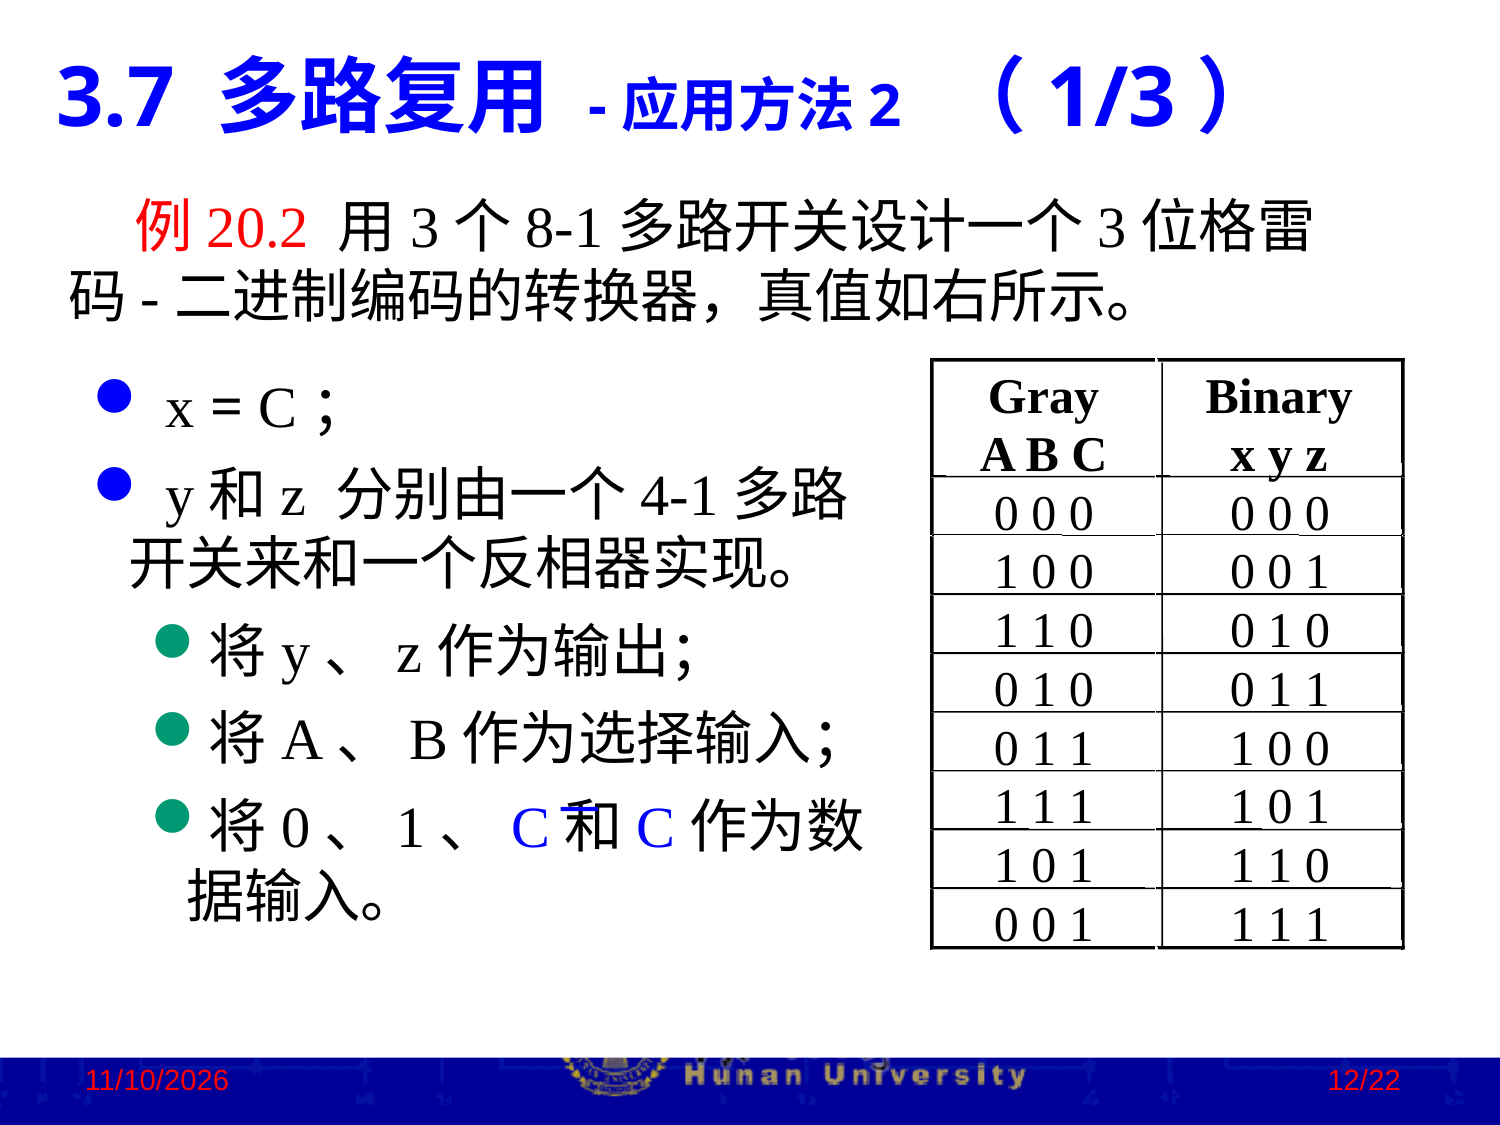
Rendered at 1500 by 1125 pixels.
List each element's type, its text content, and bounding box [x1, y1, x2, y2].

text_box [53, 361, 914, 957]
slide_number 12/22 [1103, 1028, 1416, 1104]
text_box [930, 358, 1405, 952]
picture [0, 1058, 1500, 1125]
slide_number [69, 1028, 383, 1104]
text_box 3.7 多路复用 -应用方法2 （1/3） [41, 35, 1467, 151]
text_box 例20.2 用3个8-1多路开关设计一个3位格雷码-二进制编码的转换器，真值如右所示。 [53, 181, 1402, 337]
